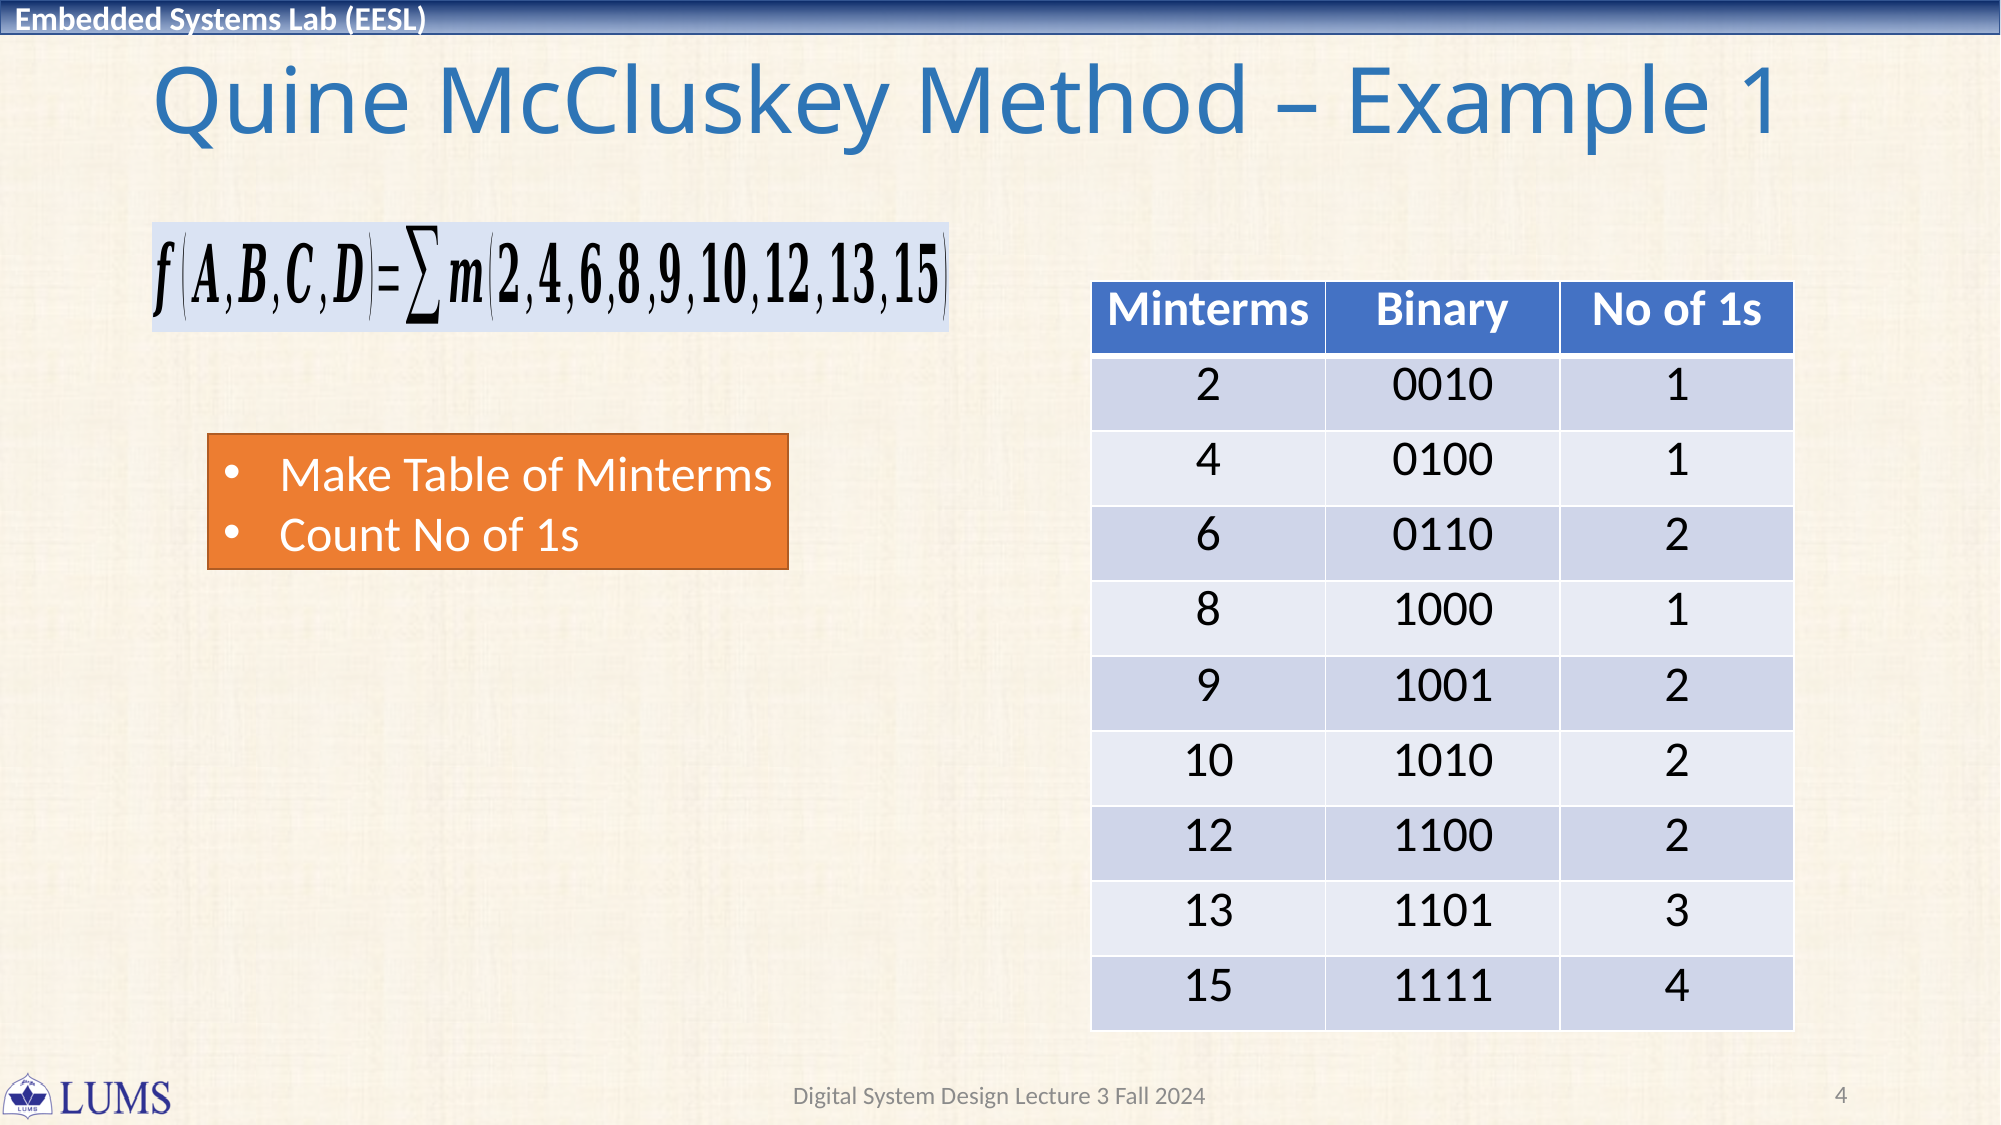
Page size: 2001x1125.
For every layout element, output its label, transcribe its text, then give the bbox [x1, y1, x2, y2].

table_cell 2 [1561, 807, 1793, 880]
table_header Binary [1326, 282, 1559, 353]
table_cell 0100 [1326, 432, 1559, 505]
table_cell 1 [1561, 432, 1793, 505]
table_cell 1001 [1326, 657, 1559, 730]
text_box Make Table of Minterms Count No of 1s [207, 433, 789, 570]
table_cell 12 [1092, 807, 1325, 880]
table_cell 1100 [1326, 807, 1559, 880]
table_cell 4 [1092, 432, 1325, 505]
table_cell 10 [1092, 732, 1325, 805]
picture [0, 1066, 182, 1125]
table_cell 2 [1561, 732, 1793, 805]
title Quine McCluskey Method – Example 1 [136, 22, 1862, 185]
table_cell 4 [1561, 957, 1793, 1030]
table_cell 2 [1561, 507, 1793, 580]
table_header No of 1s [1561, 282, 1793, 353]
table_cell 1010 [1326, 732, 1559, 805]
table_cell 1000 [1326, 582, 1559, 655]
slide_number 4 [1412, 1063, 1863, 1124]
table_cell 0010 [1326, 359, 1559, 430]
footer Digital System Design Lecture 3 Fall 2024 [662, 1065, 1338, 1125]
table_cell 8 [1092, 582, 1325, 655]
table_cell 1111 [1326, 957, 1559, 1030]
table_cell 13 [1092, 882, 1325, 955]
table_cell 9 [1092, 657, 1325, 730]
table_cell 1 [1561, 359, 1793, 430]
table_header Minterms [1092, 282, 1325, 353]
table_cell 1 [1561, 582, 1793, 655]
table_cell 1101 [1326, 882, 1559, 955]
table_cell 3 [1561, 882, 1793, 955]
table_cell 2 [1561, 657, 1793, 730]
table_cell 6 [1092, 507, 1325, 580]
table_cell 2 [1092, 359, 1325, 430]
table_cell 0110 [1326, 507, 1559, 580]
table_cell 15 [1092, 957, 1325, 1030]
